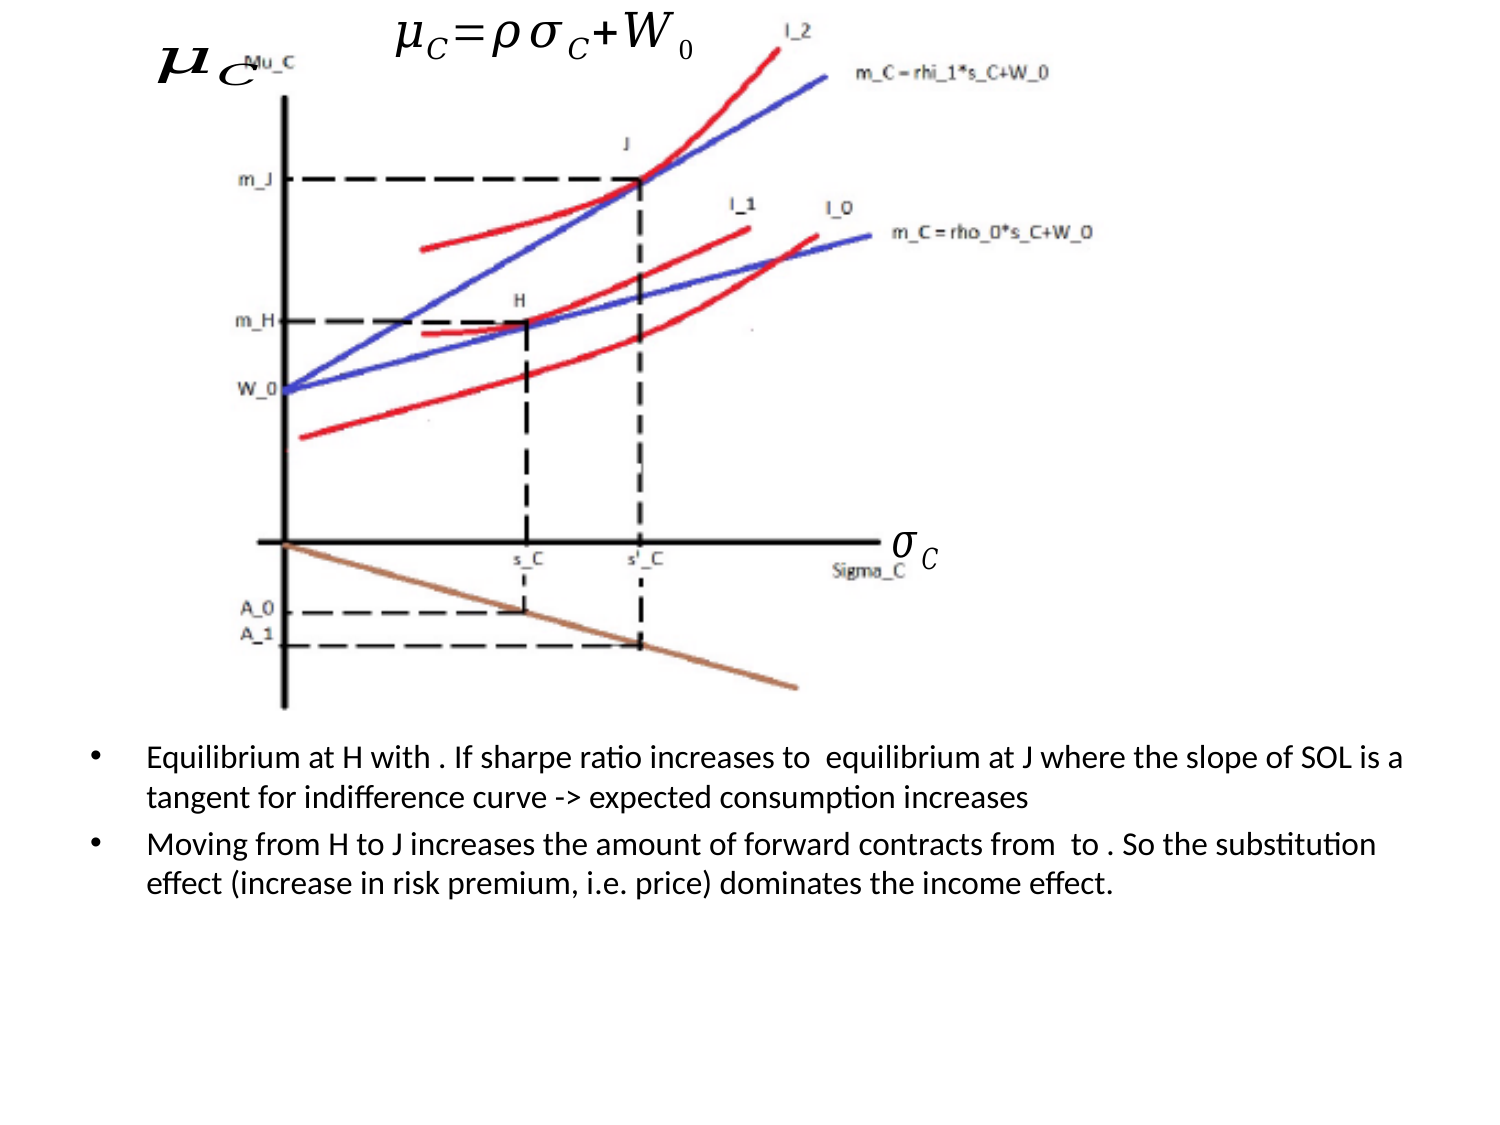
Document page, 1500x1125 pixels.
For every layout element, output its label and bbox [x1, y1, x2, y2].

picture [206, 0, 1129, 744]
